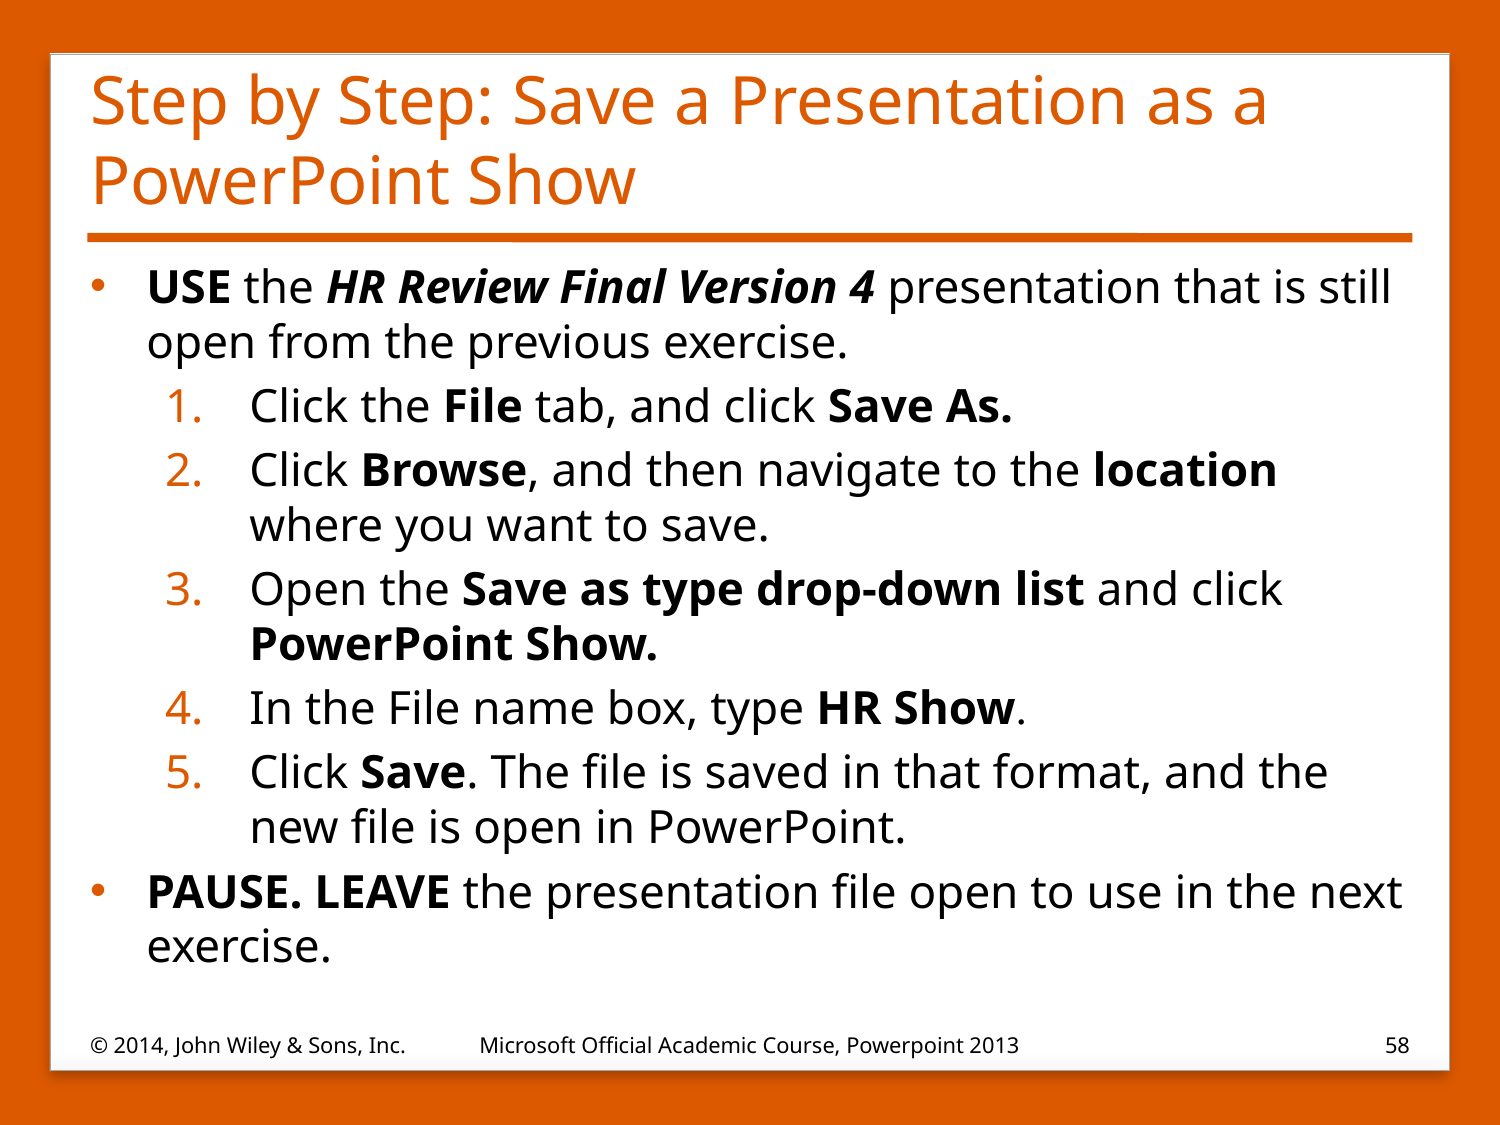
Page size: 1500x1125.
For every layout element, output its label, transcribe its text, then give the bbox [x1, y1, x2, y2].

list USE the HR Review Final Version 4 presentation that is still open from the previous exercise. Click the File tab, and click Save As. Click Browse, and then navigate to the location where you want to save. Open the Save as type drop-down list and click PowerPoint Show. In the File name box, type HR Show. Click Save. The file is saved in that format, and the new file is open in PowerPoint. PAUSE. LEAVE the presentation file open to use in the next exercise. [75, 249, 1425, 1063]
footer Microsoft Official Academic Course, Powerpoint 2013 [449, 1024, 1051, 1103]
slide_number 58 [1074, 1024, 1426, 1103]
title Step by Step: Save a Presentation as a PowerPoint Show [74, 74, 1426, 226]
slide_number © 2014, John Wiley & Sons, Inc. [74, 1024, 426, 1103]
